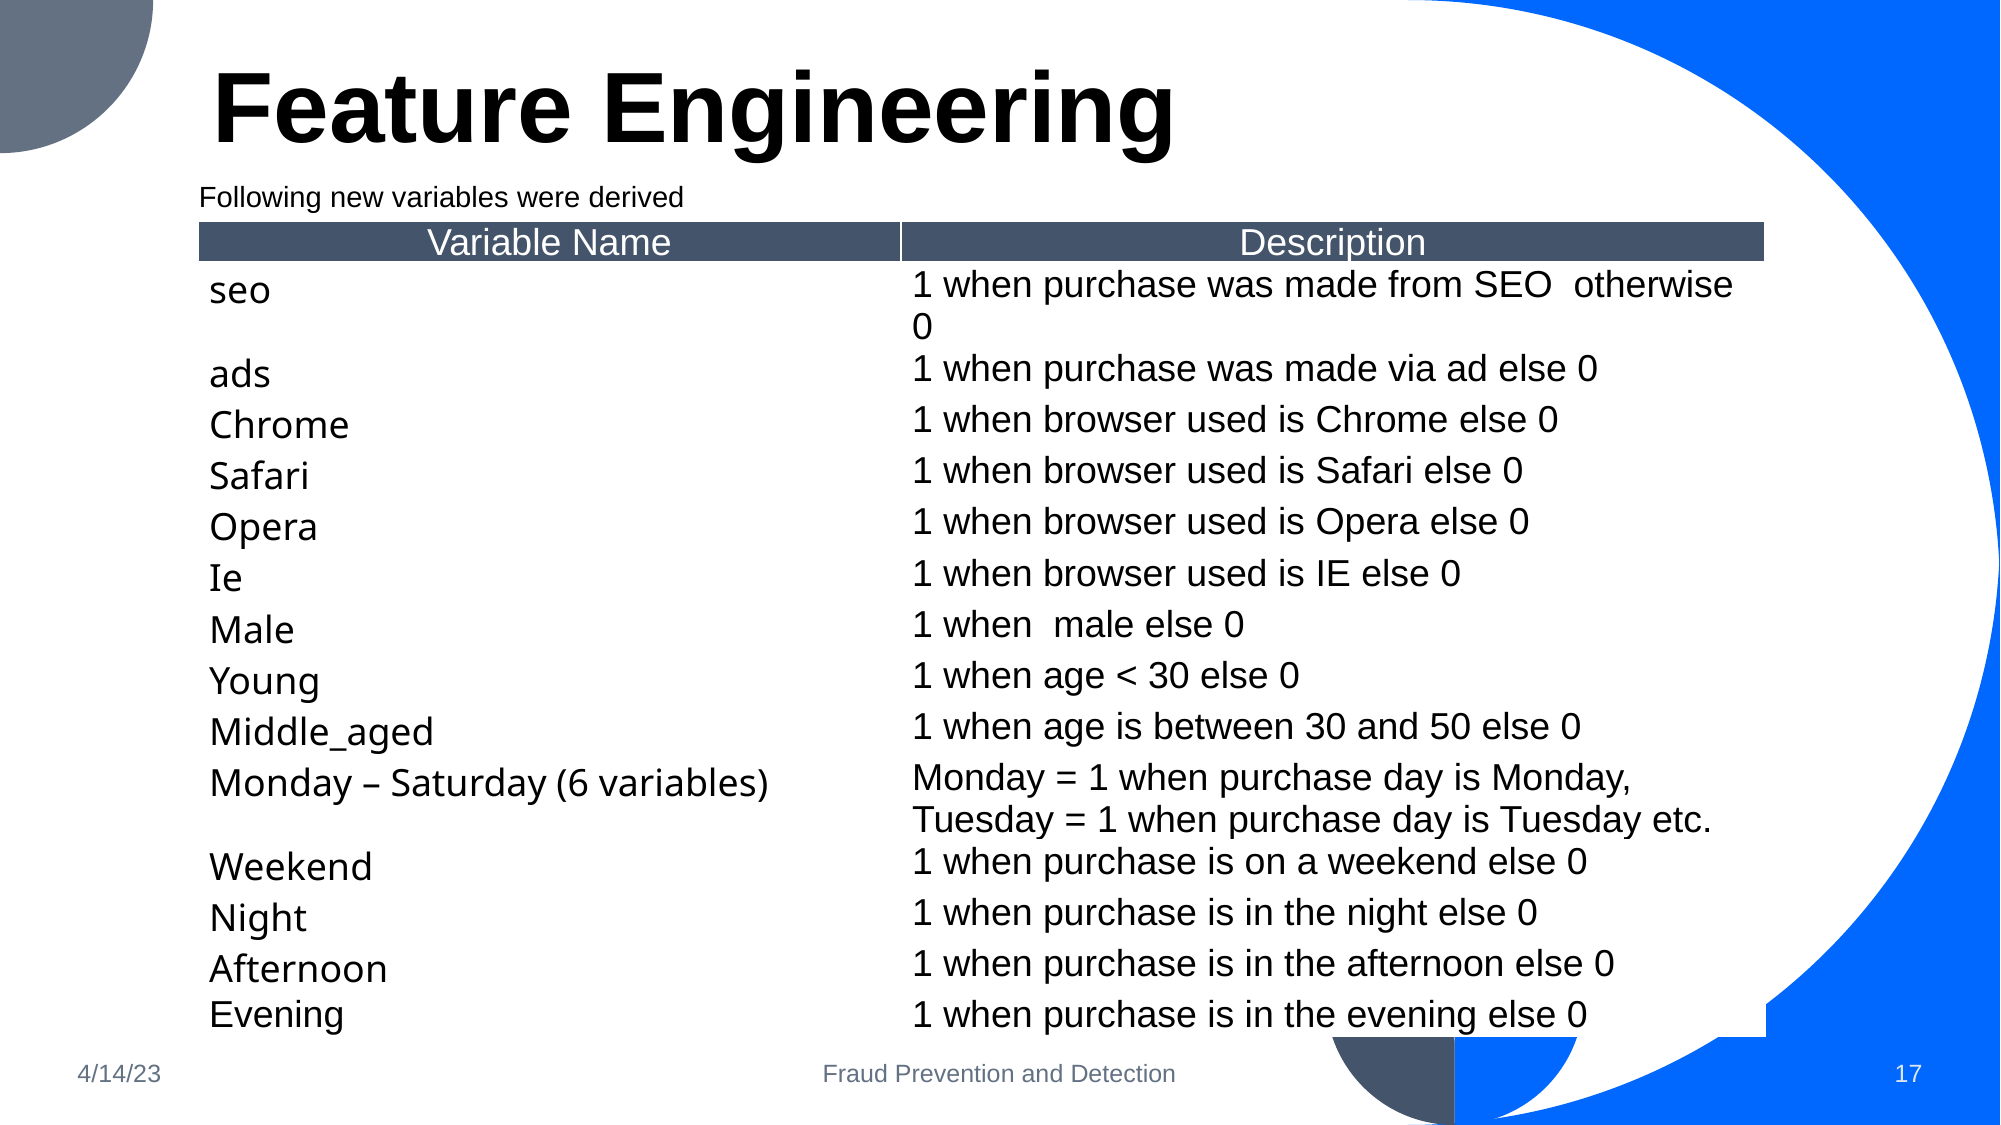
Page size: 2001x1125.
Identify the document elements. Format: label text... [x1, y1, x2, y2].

table_cell Weekend [199, 841, 900, 891]
title Feature Engineering [197, 62, 1803, 172]
table_cell Afternoon [199, 943, 900, 993]
table_cell 1 when purchase is in the evening else 0 [902, 994, 1764, 1035]
table_cell Middle_aged [199, 706, 900, 755]
table_cell Male [199, 604, 900, 653]
table_cell 1 when browser used is IE else 0 [902, 553, 1764, 602]
table_cell ads [199, 349, 900, 398]
table_cell 1 when purchase is on a weekend else 0 [902, 841, 1764, 891]
table_cell Opera [199, 502, 900, 551]
text_box Following new variables were derived [184, 171, 969, 257]
footer Fraud Prevention and Detection [662, 1042, 1338, 1103]
table_cell 1 when browser used is Safari else 0 [902, 451, 1764, 500]
table_cell Ie [199, 553, 900, 602]
table_cell 1 when male else 0 [902, 604, 1764, 653]
table_header Description [902, 222, 1764, 261]
table_cell Monday – Saturday (6 variables) [199, 757, 900, 839]
table_cell 1 when age < 30 else 0 [902, 655, 1764, 704]
table_cell 1 when purchase was made via ad else 0 [902, 349, 1764, 398]
table_cell 1 when purchase is in the afternoon else 0 [902, 943, 1764, 993]
table_cell Evening [199, 994, 900, 1035]
table_cell Chrome [199, 400, 900, 449]
table_cell 1 when browser used is Opera else 0 [902, 502, 1764, 551]
table_cell 1 when browser used is Chrome else 0 [902, 400, 1764, 449]
table_cell 1 when purchase is in the night else 0 [902, 892, 1764, 942]
table_cell Night [199, 892, 900, 942]
table_cell 1 when age is between 30 and 50 else 0 [902, 706, 1764, 755]
slide_number 17 [1665, 1042, 1938, 1103]
table_cell Safari [199, 451, 900, 500]
table_cell Monday = 1 when purchase day is Monday, Tuesday = 1 when purchase day is Tuesday etc. [902, 757, 1764, 839]
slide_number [62, 1042, 513, 1103]
table_cell Young [199, 655, 900, 704]
table_cell seo [199, 266, 900, 347]
table_header Variable Name [199, 257, 900, 261]
table_cell 1 when purchase was made from SEO otherwise 0 [902, 266, 1764, 347]
